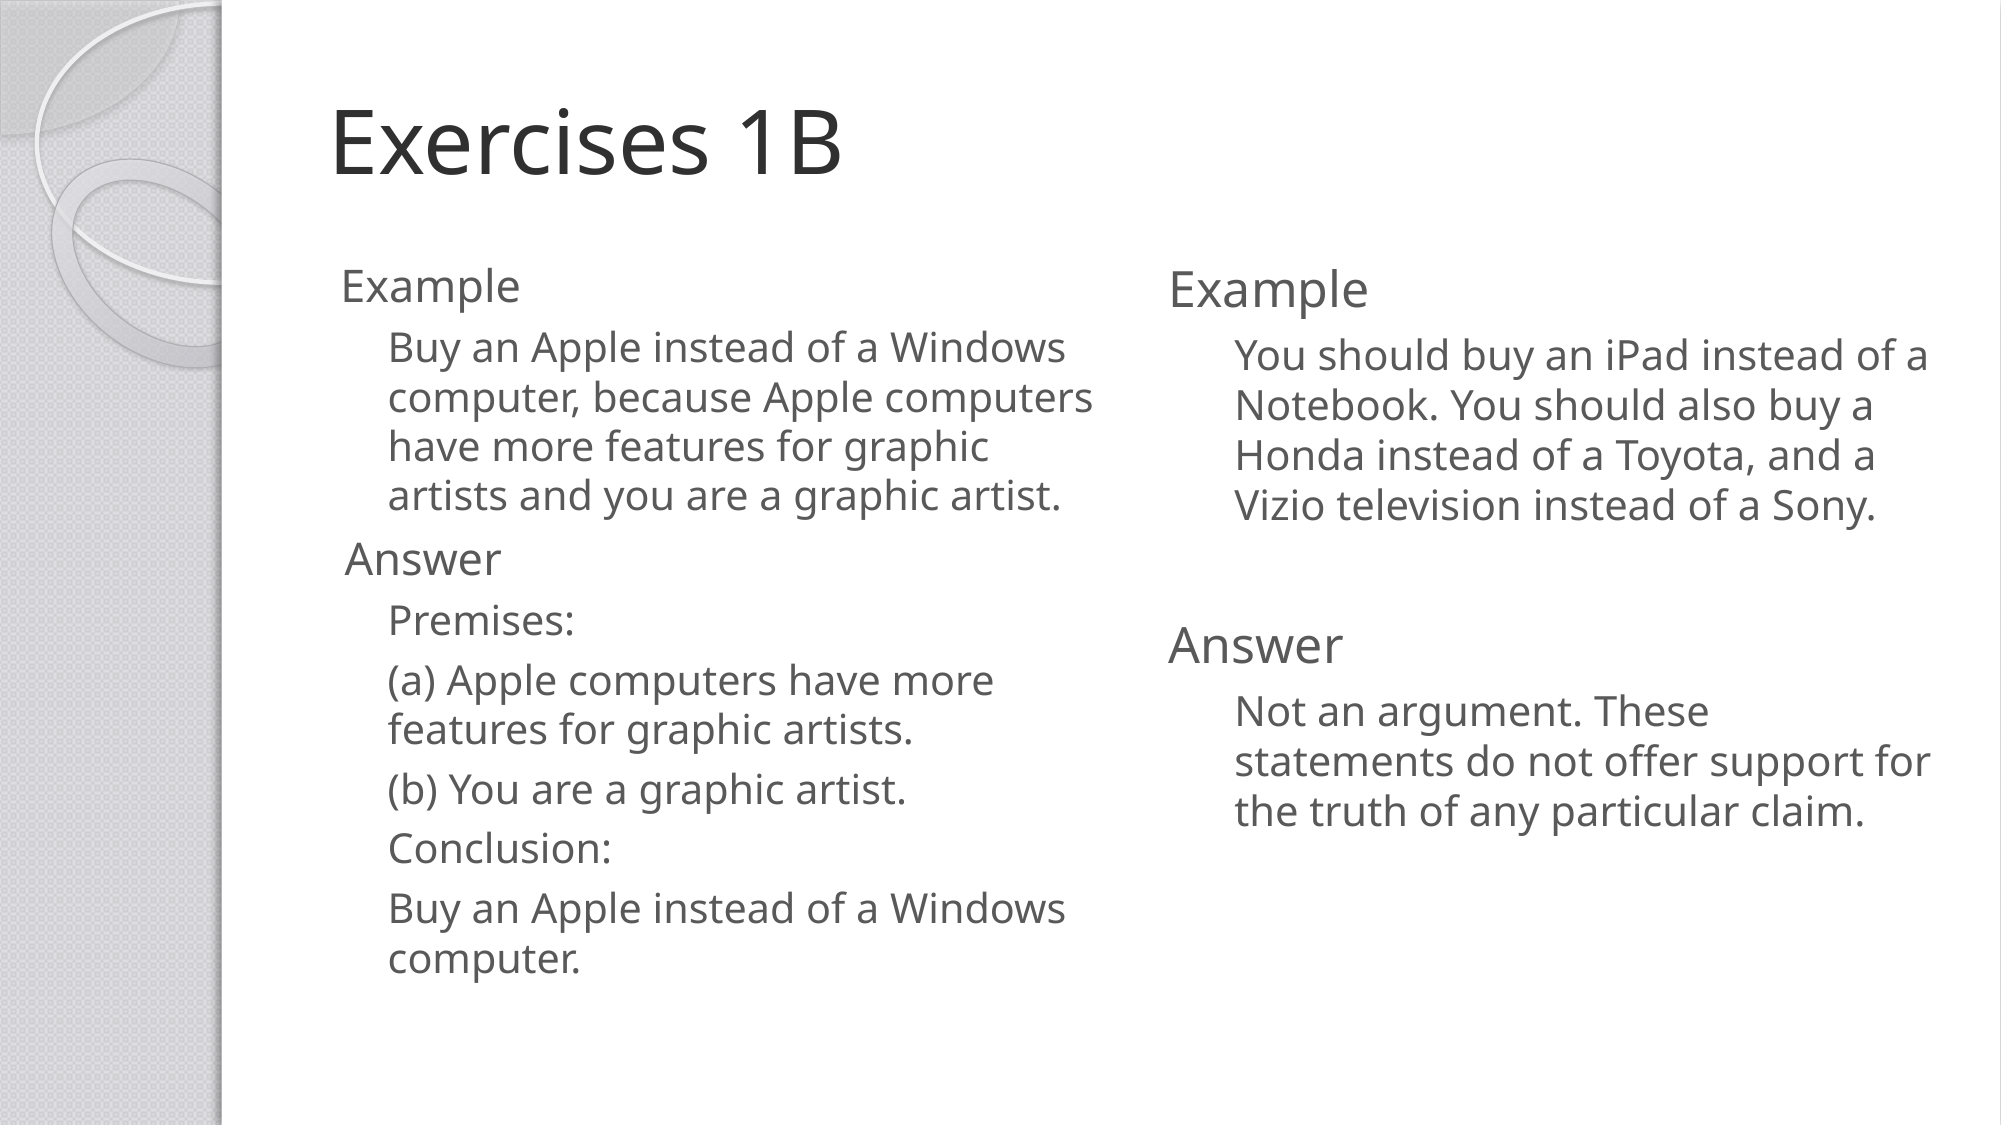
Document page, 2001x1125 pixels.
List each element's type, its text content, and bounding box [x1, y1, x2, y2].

title Exercises 1B [313, 45, 1954, 233]
list Example Buy an Apple instead of a Windows computer, because Apple computers have more features for graphic artists and you are a graphic artist. Answer Premises: (a) Apple computers have more features for graphic artists. (b) You are a graphic artist. Conclusion: Buy an Apple instead of a Windows computer. [313, 249, 1114, 1015]
list Example You should buy an iPad instead of a Notebook. You should also buy a Honda instead of a Toyota, and a Vizio television instead of a Sony. Answer Not an argument. These statements do not offer support for the truth of any particular claim. [1153, 249, 1954, 1015]
